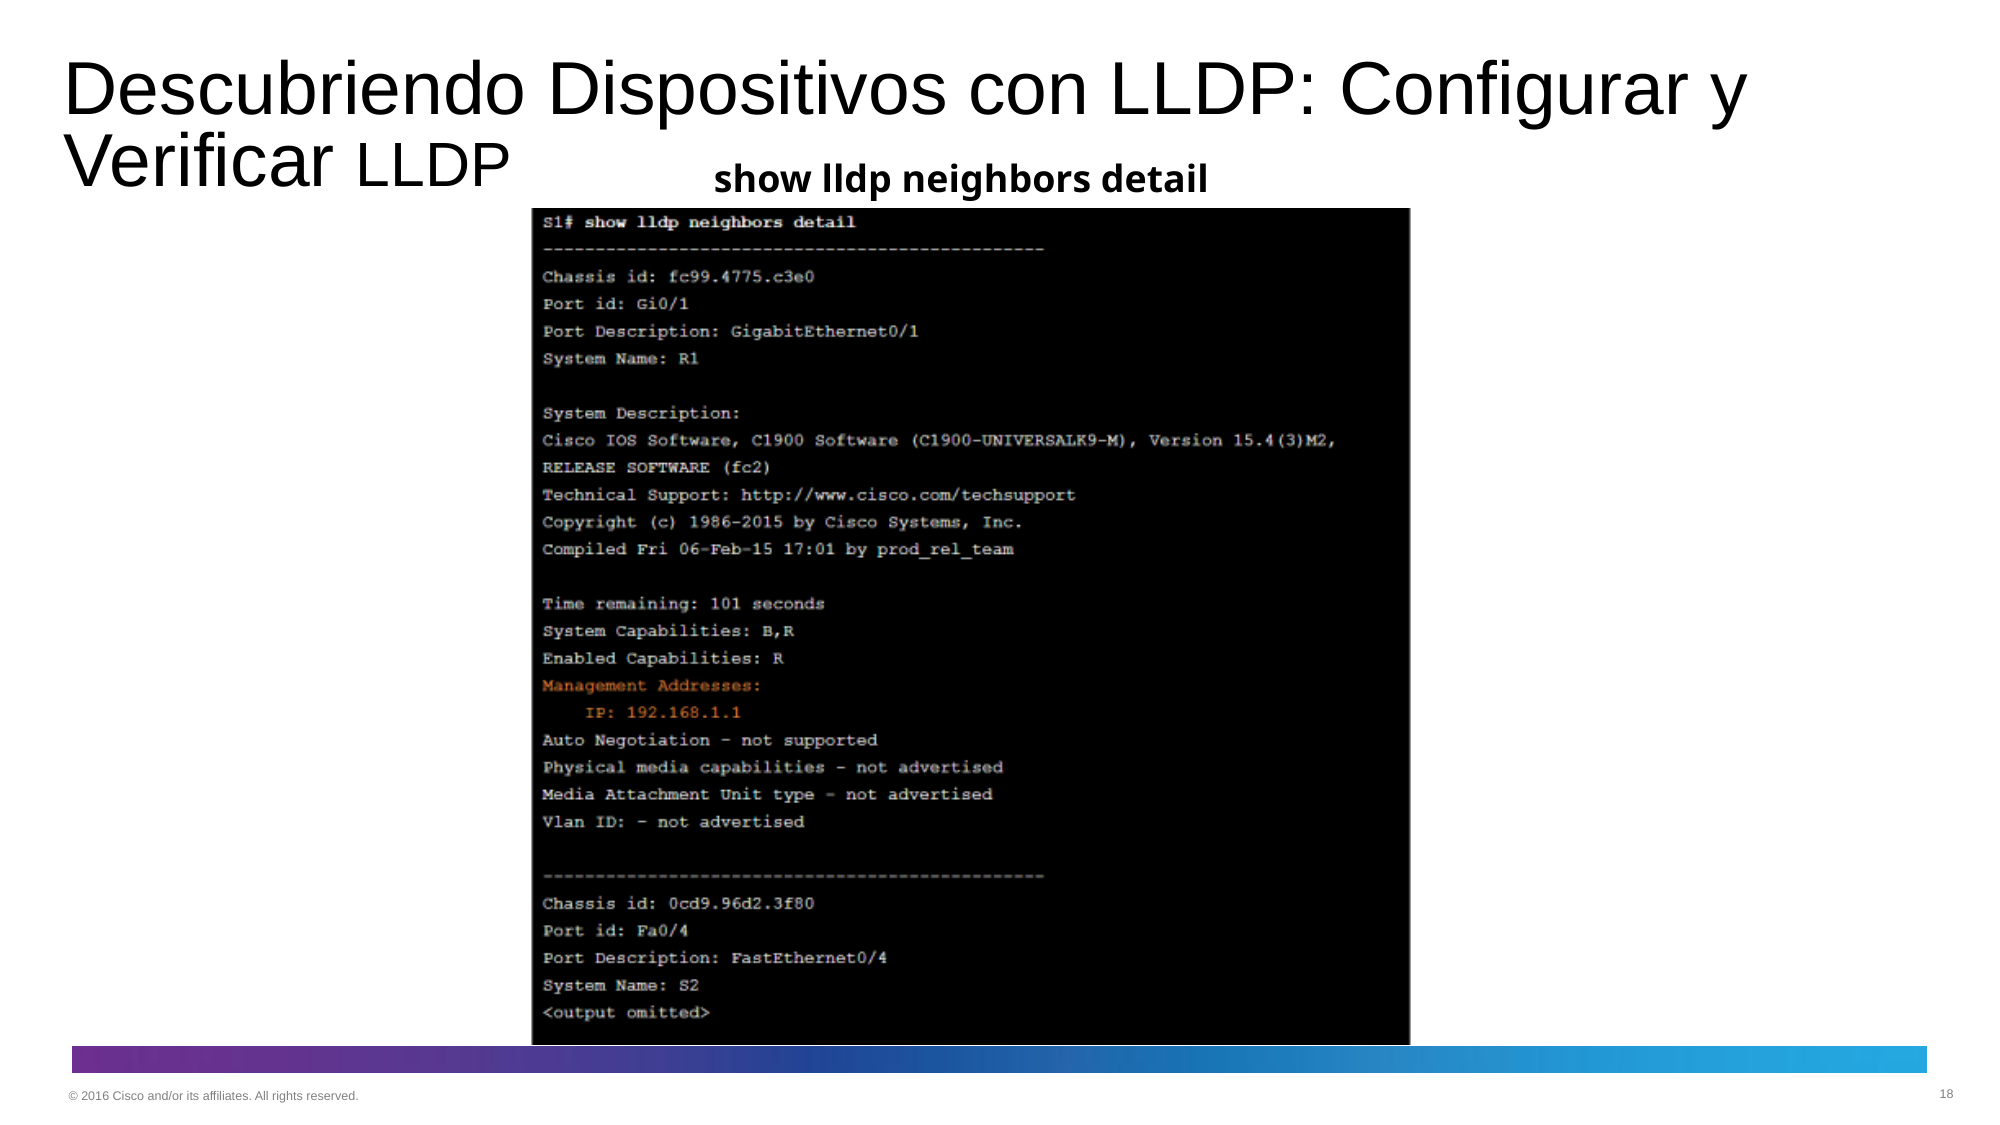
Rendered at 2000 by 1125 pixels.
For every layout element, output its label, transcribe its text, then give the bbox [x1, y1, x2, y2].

text_box show lldp neighbors detail [699, 147, 1225, 206]
picture [72, 1046, 1927, 1073]
picture [517, 208, 1443, 1045]
title Descubriendo Dispositivos con LLDP: Configurar y Verificar LLDP [50, 70, 1929, 209]
